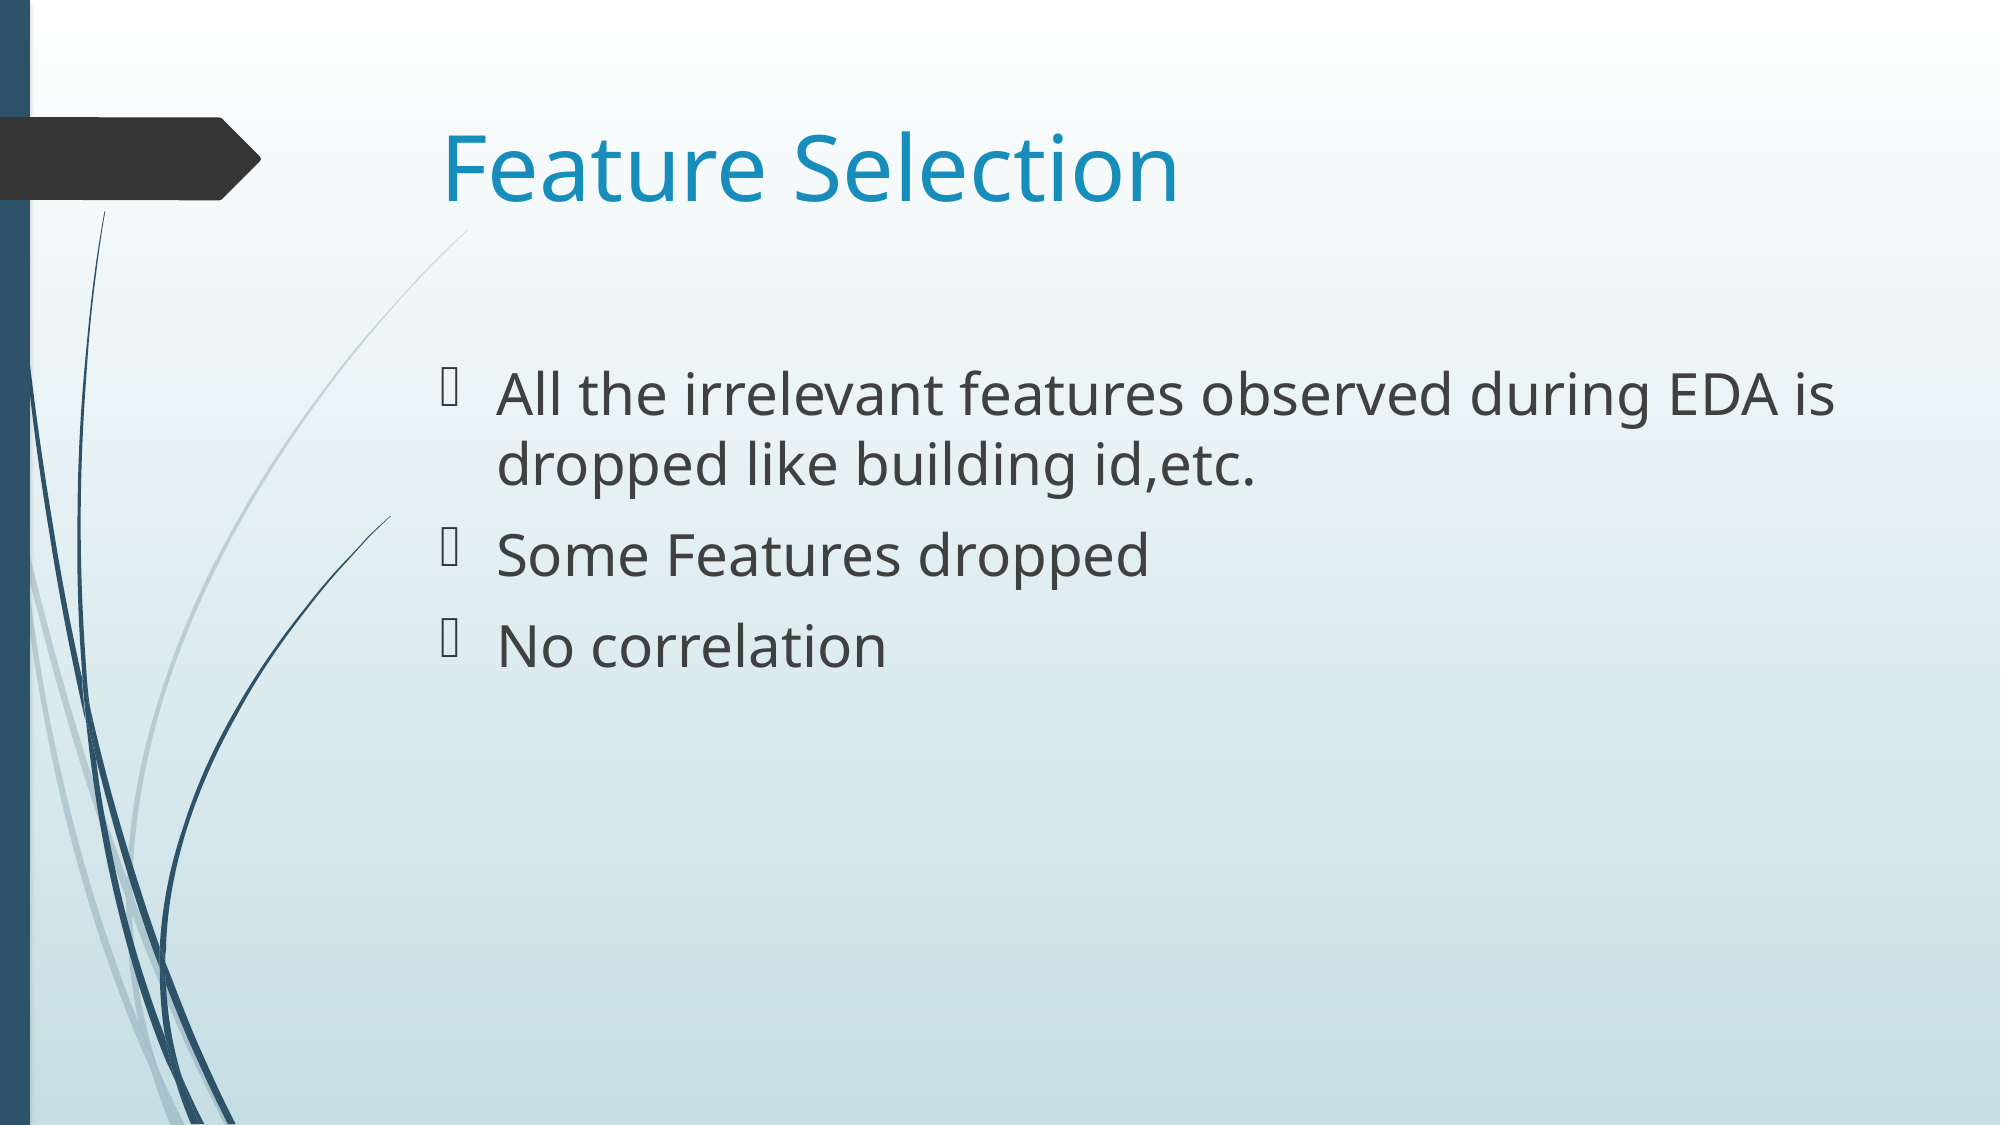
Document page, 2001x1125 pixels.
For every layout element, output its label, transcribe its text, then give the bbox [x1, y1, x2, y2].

list All the irrelevant features observed during EDA is dropped like building id,etc. Some Features dropped No correlation [424, 350, 1888, 970]
title Feature Selection [425, 102, 1888, 313]
